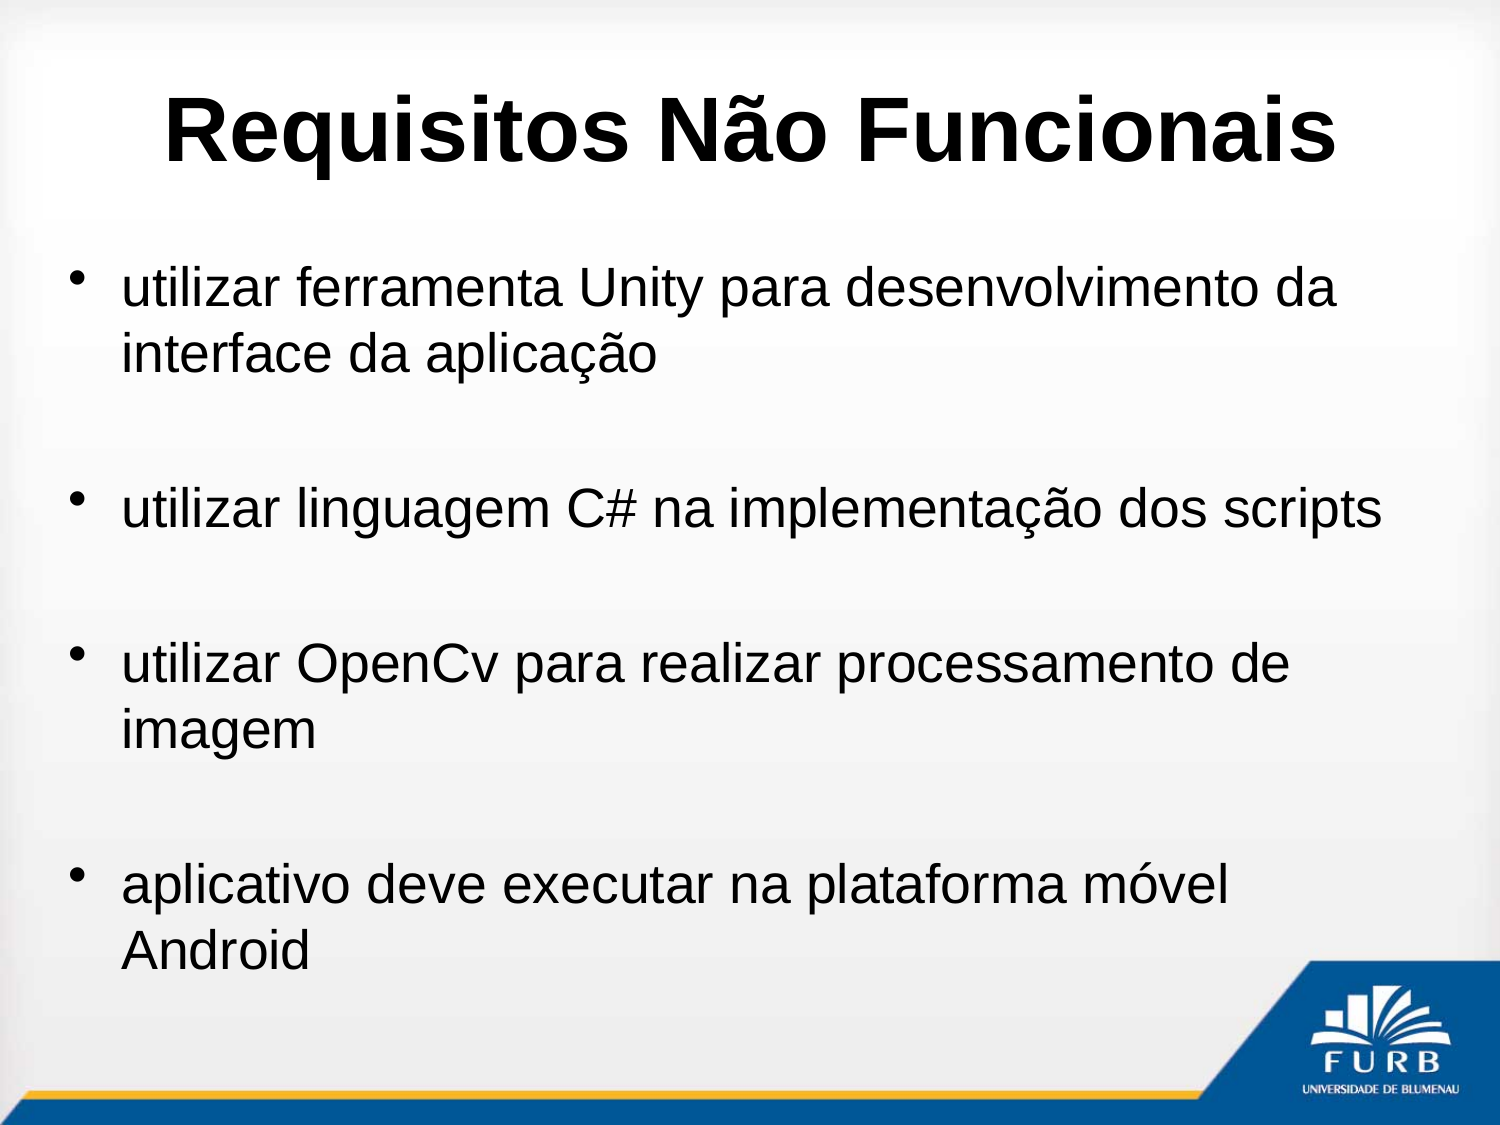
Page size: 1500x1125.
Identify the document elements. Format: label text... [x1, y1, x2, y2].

picture [0, 0, 1500, 1125]
list utilizar ferramenta Unity para desenvolvimento da interface da aplicação utilizar linguagem C# na implementação dos scripts utilizar OpenCv para realizar processamento de imagem aplicativo deve executar na plataforma móvel Android [52, 243, 1404, 1048]
title Requisitos Não Funcionais [76, 30, 1427, 219]
